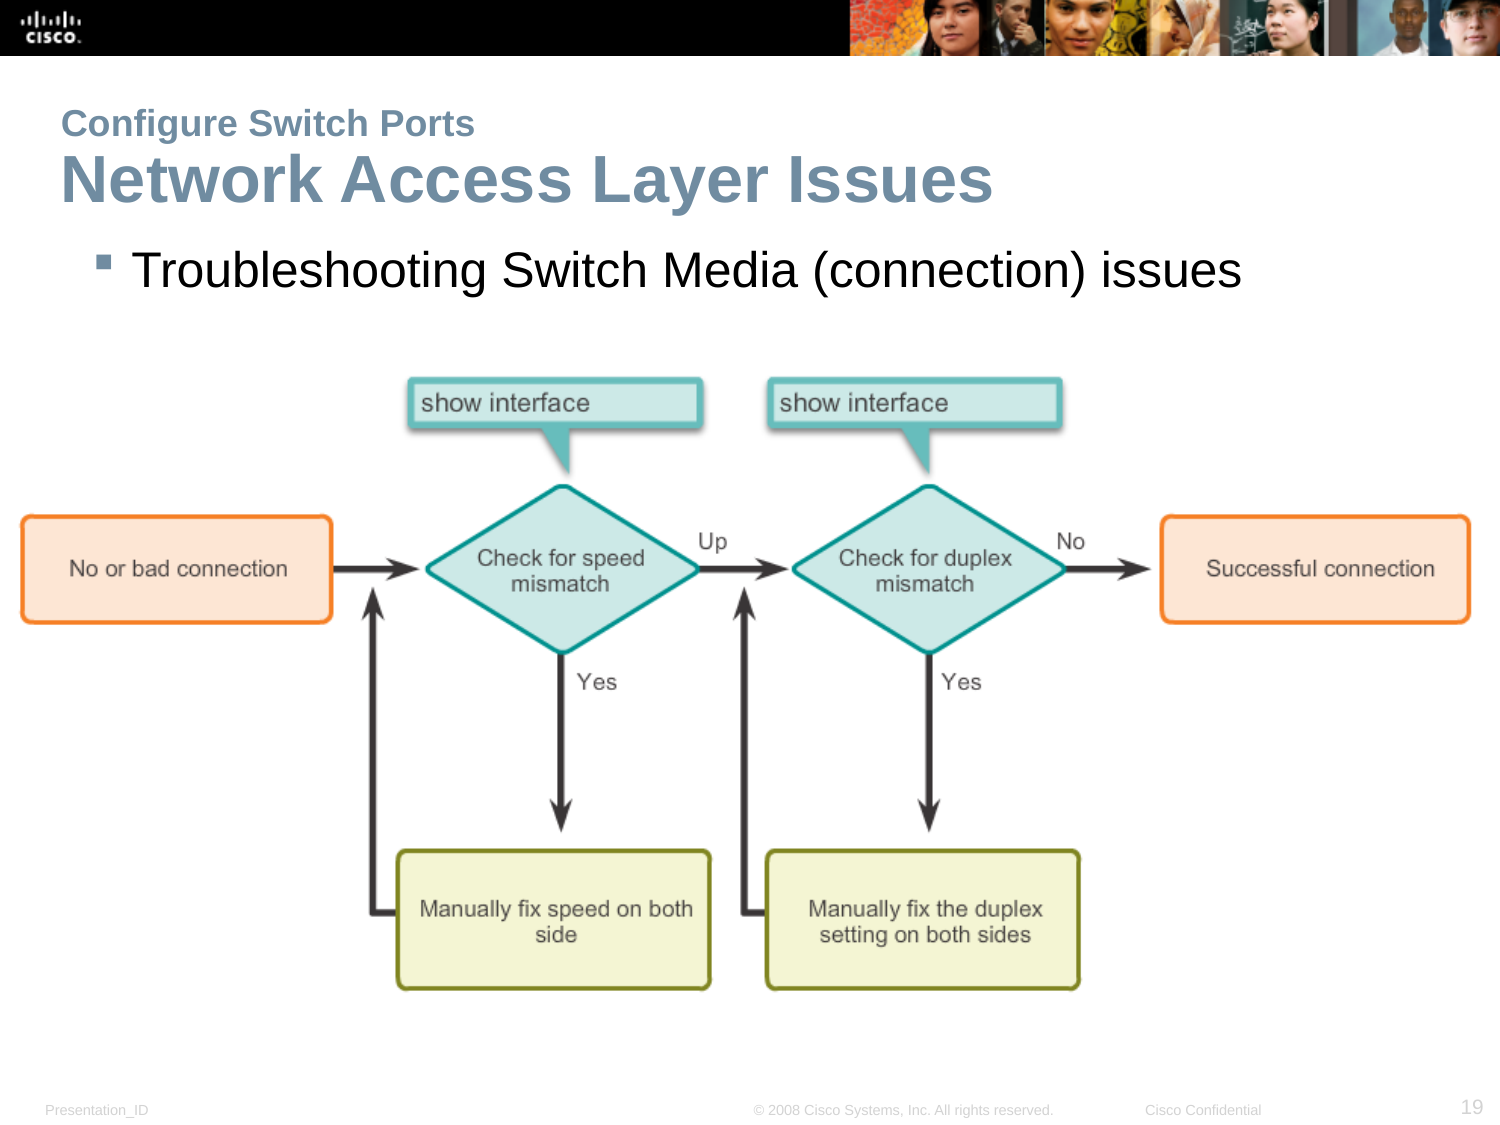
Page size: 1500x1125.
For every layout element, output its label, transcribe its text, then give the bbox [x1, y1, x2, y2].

picture [0, 0, 1500, 56]
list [13, 374, 1488, 1001]
text_box Troubleshooting Switch Media (connection) issues [78, 235, 1382, 372]
title Configure Switch Ports Network Access Layer Issues [47, 85, 1384, 224]
